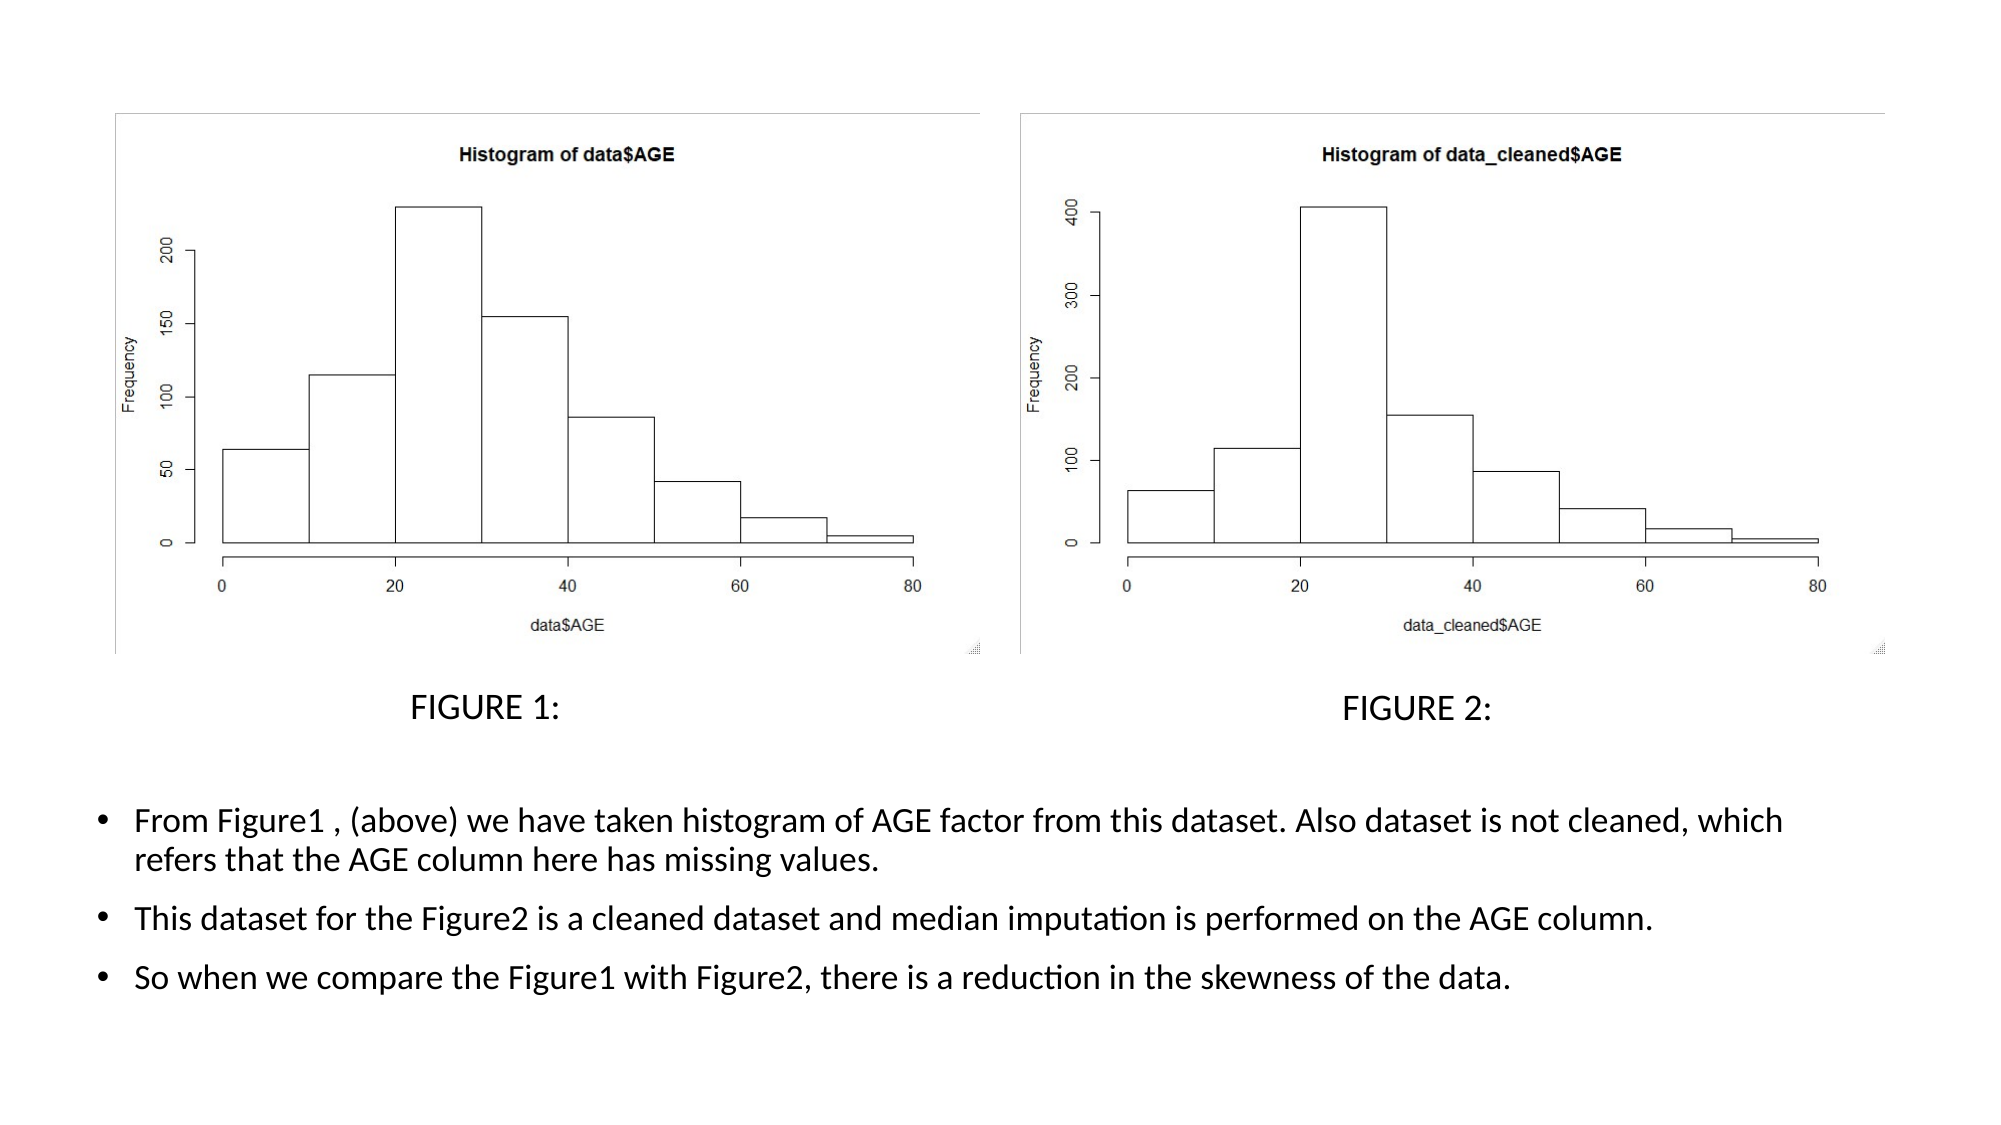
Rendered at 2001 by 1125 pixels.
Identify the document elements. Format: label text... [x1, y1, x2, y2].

text_box FIGURE 1: [395, 674, 611, 735]
list From Figure1 , (above) we have taken histogram of AGE factor from this dataset. Also dataset is not cleaned, which refers that the AGE column here has missing values. This dataset for the Figure2 is a cleaned dataset and median imputation is performed on the AGE column. So when we compare the Figure1 with Figure2, there is a reduction in the skewness of the data. [81, 794, 1878, 1064]
picture [1020, 113, 1885, 654]
text_box [231, 693, 683, 755]
picture [115, 113, 980, 654]
text_box FIGURE 2: [1327, 675, 1780, 736]
